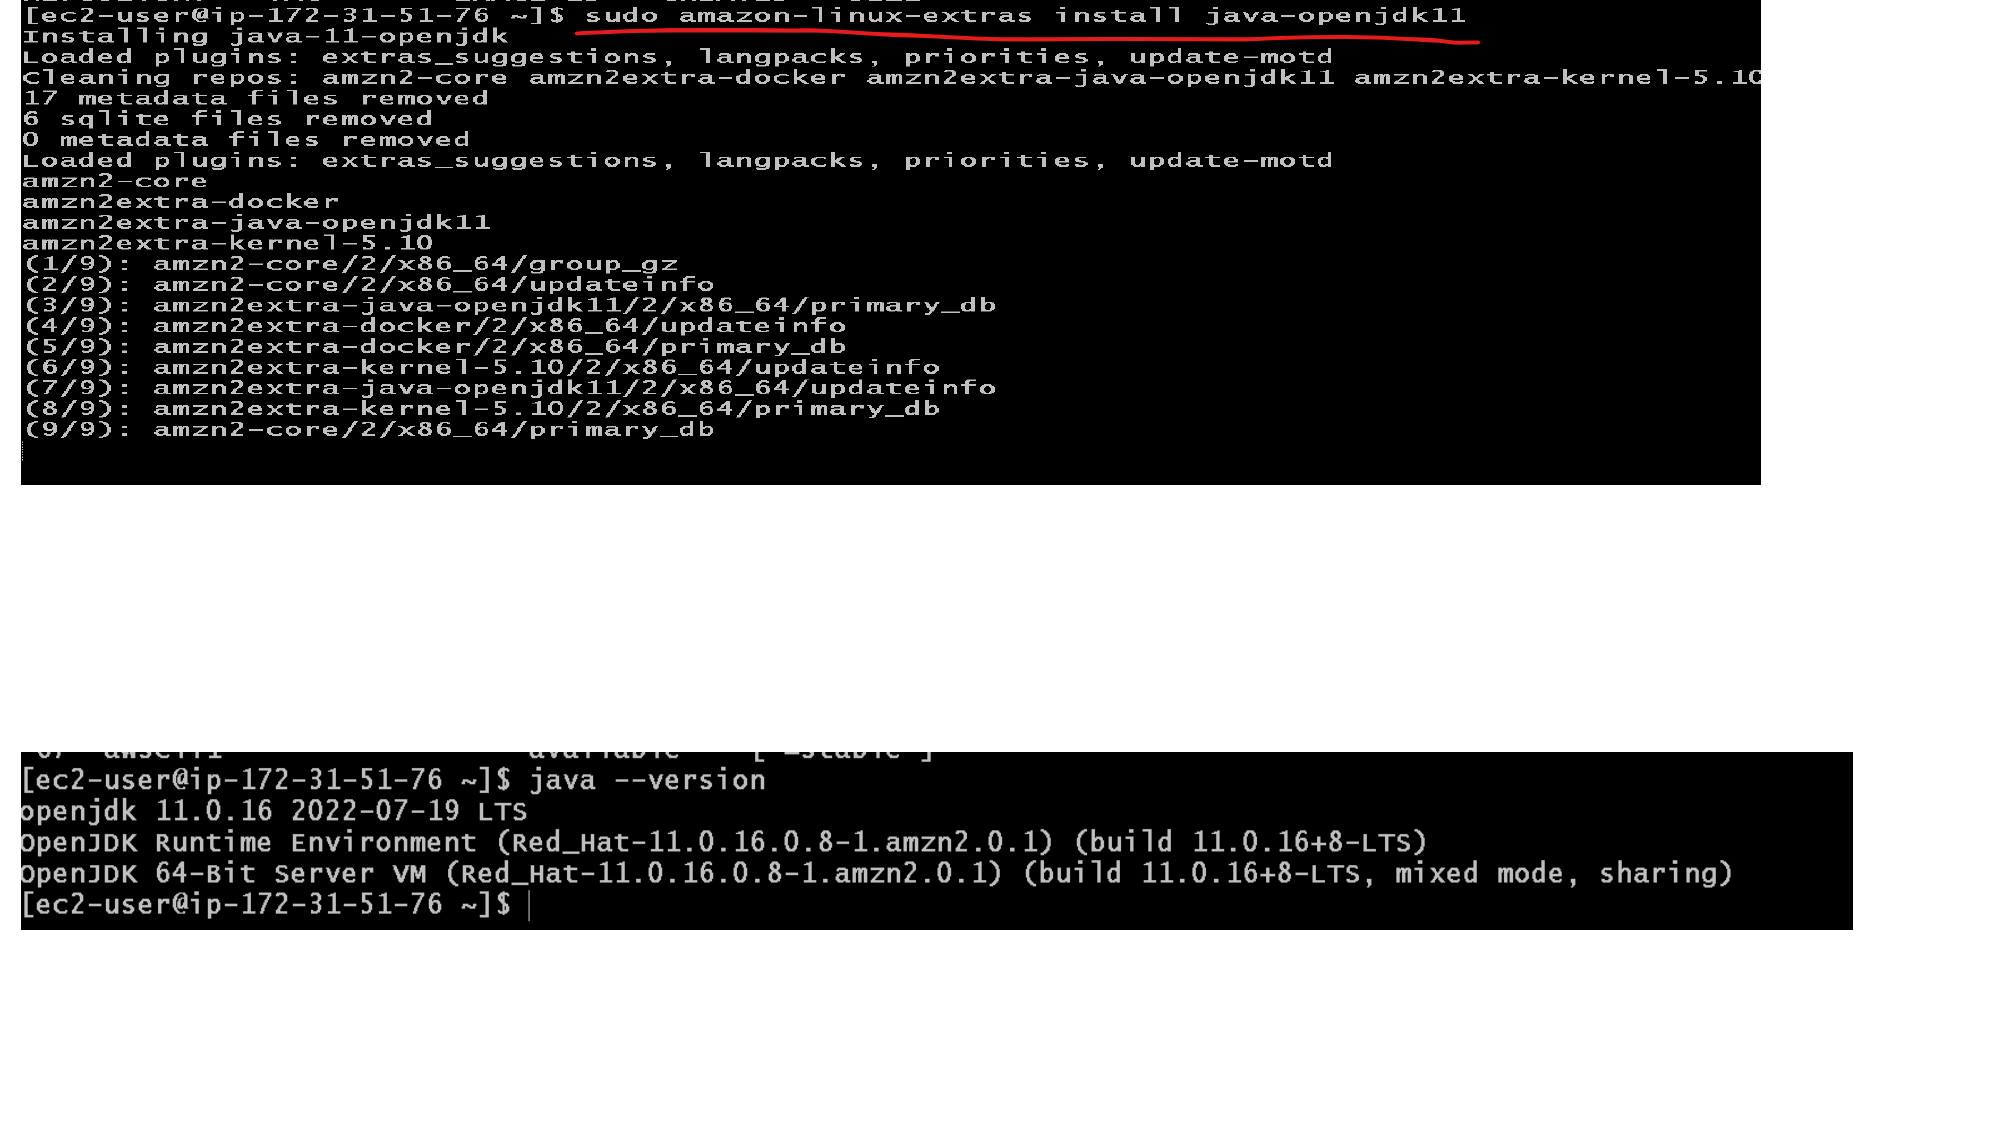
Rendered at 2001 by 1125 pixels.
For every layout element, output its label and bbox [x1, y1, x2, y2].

picture [21, 0, 1761, 485]
picture [21, 752, 1854, 930]
